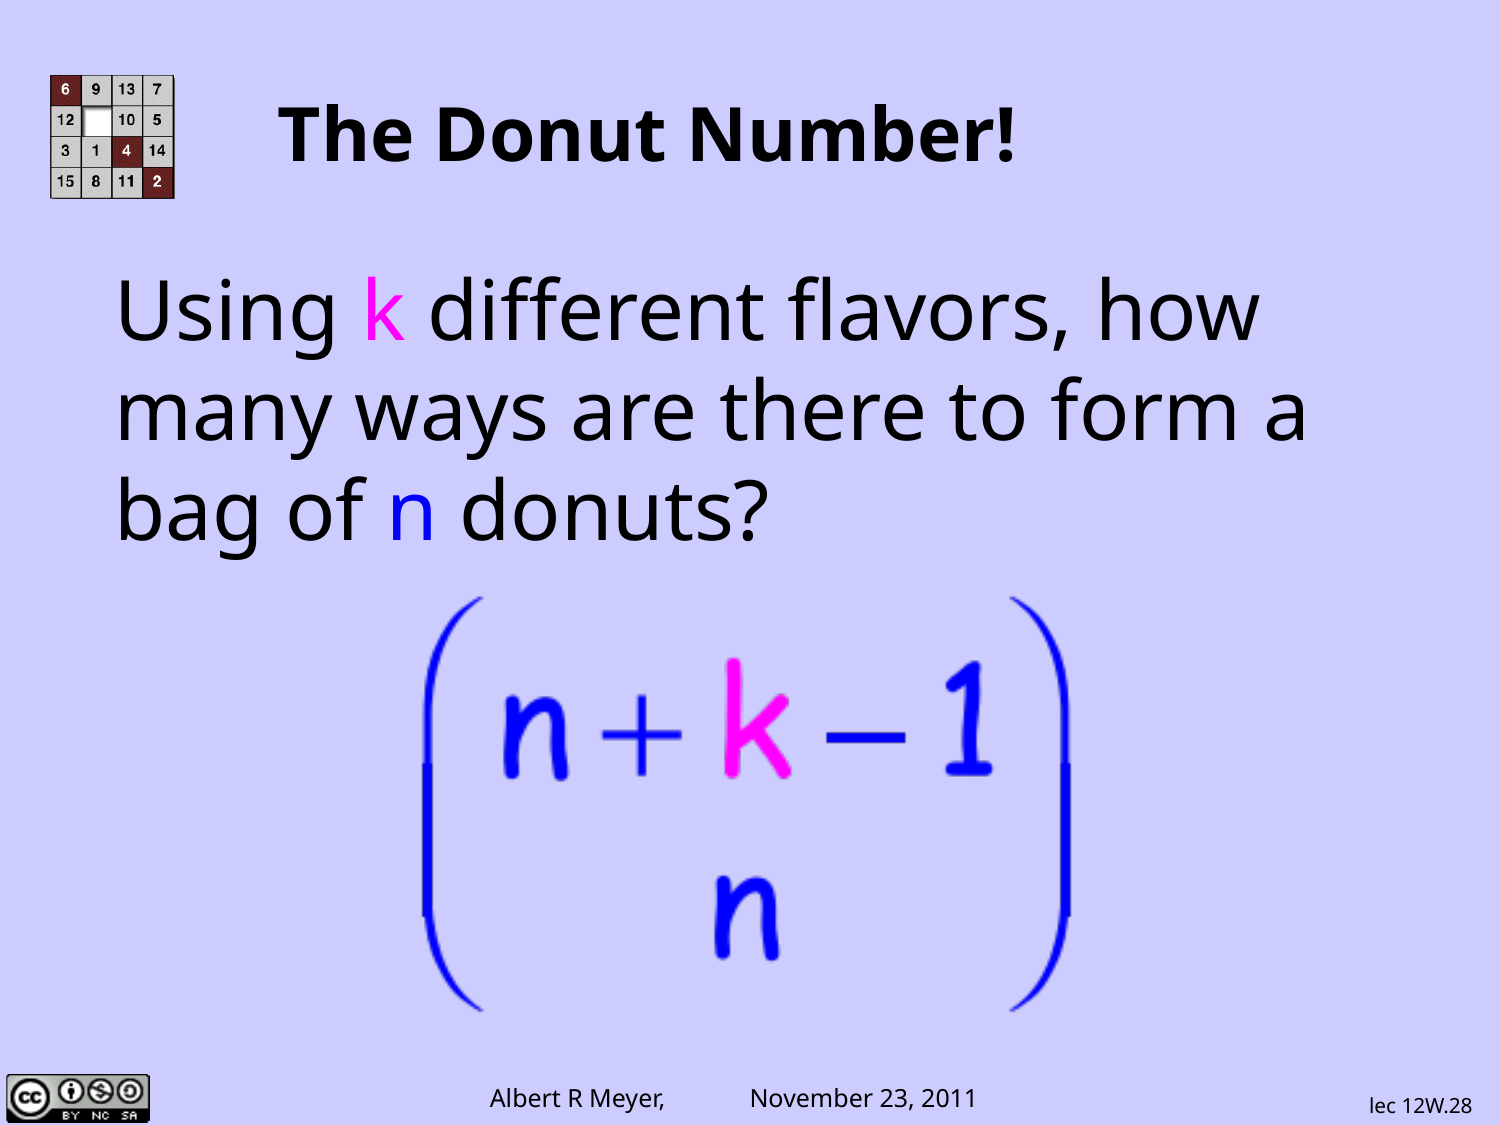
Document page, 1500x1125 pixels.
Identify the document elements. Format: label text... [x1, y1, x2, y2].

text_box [417, 590, 1077, 1016]
title The Donut Number! [262, 37, 1500, 226]
slide_number lec 12W.28 [1049, 1084, 1488, 1125]
picture [6, 1074, 150, 1123]
picture [50, 75, 175, 199]
text_box Using k different flavors, how many ways are there to form a bag of n donuts? [99, 249, 1375, 565]
